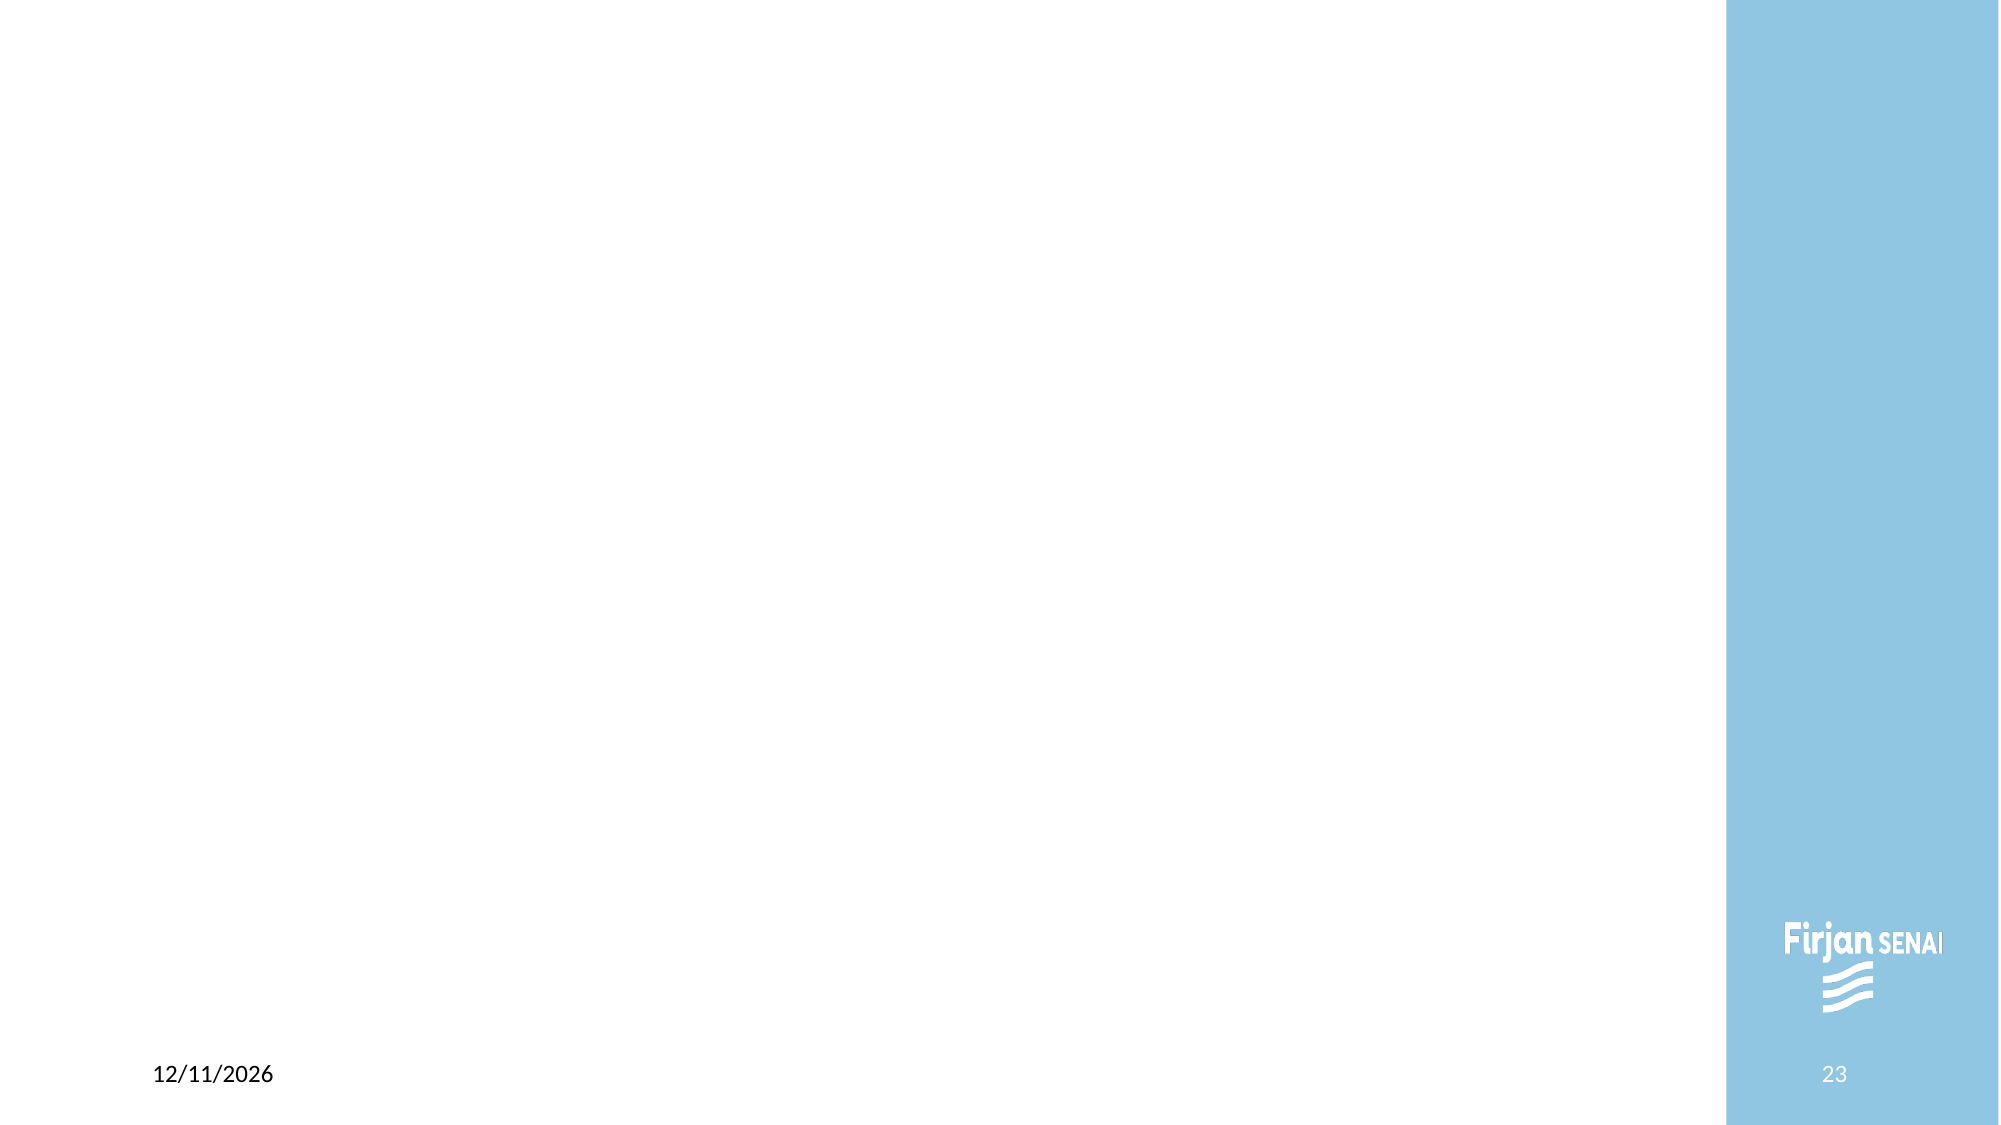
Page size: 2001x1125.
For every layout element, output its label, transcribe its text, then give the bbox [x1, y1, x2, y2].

picture [1780, 918, 1945, 1014]
text_box [1725, 0, 2000, 1125]
slide_number 23 [1412, 1042, 1863, 1103]
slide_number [137, 1042, 588, 1103]
